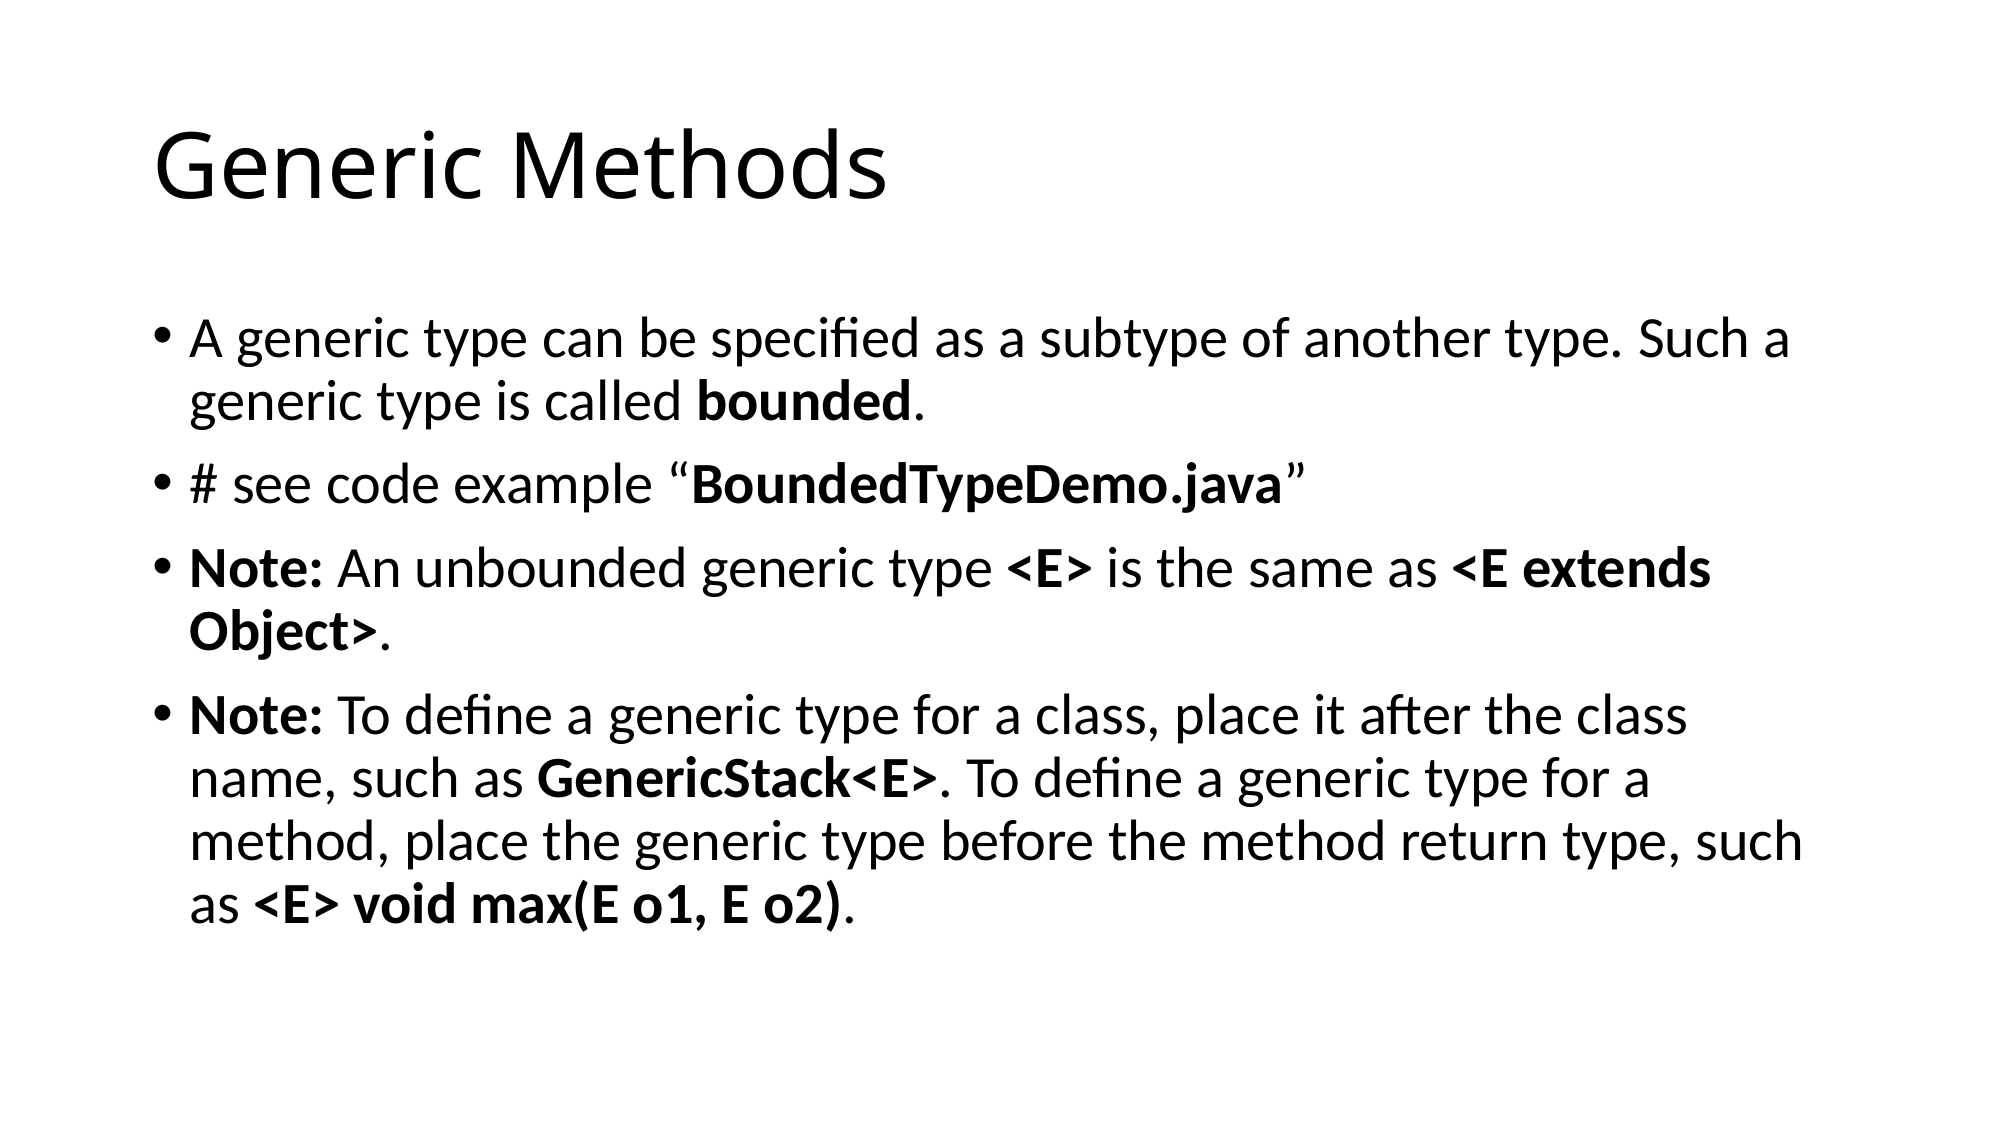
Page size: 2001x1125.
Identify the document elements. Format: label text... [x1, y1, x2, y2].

title Generic Methods [137, 59, 1863, 278]
list A generic type can be specified as a subtype of another type. Such a generic type is called bounded. # see code example “BoundedTypeDemo.java” Note: An unbounded generic type <E> is the same as <E extends Object>. Note: To define a generic type for a class, place it after the class name, such as GenericStack<E>. To define a generic type for a method, place the generic type before the method return type, such as <E> void max(E o1, E o2). [137, 299, 1863, 1014]
